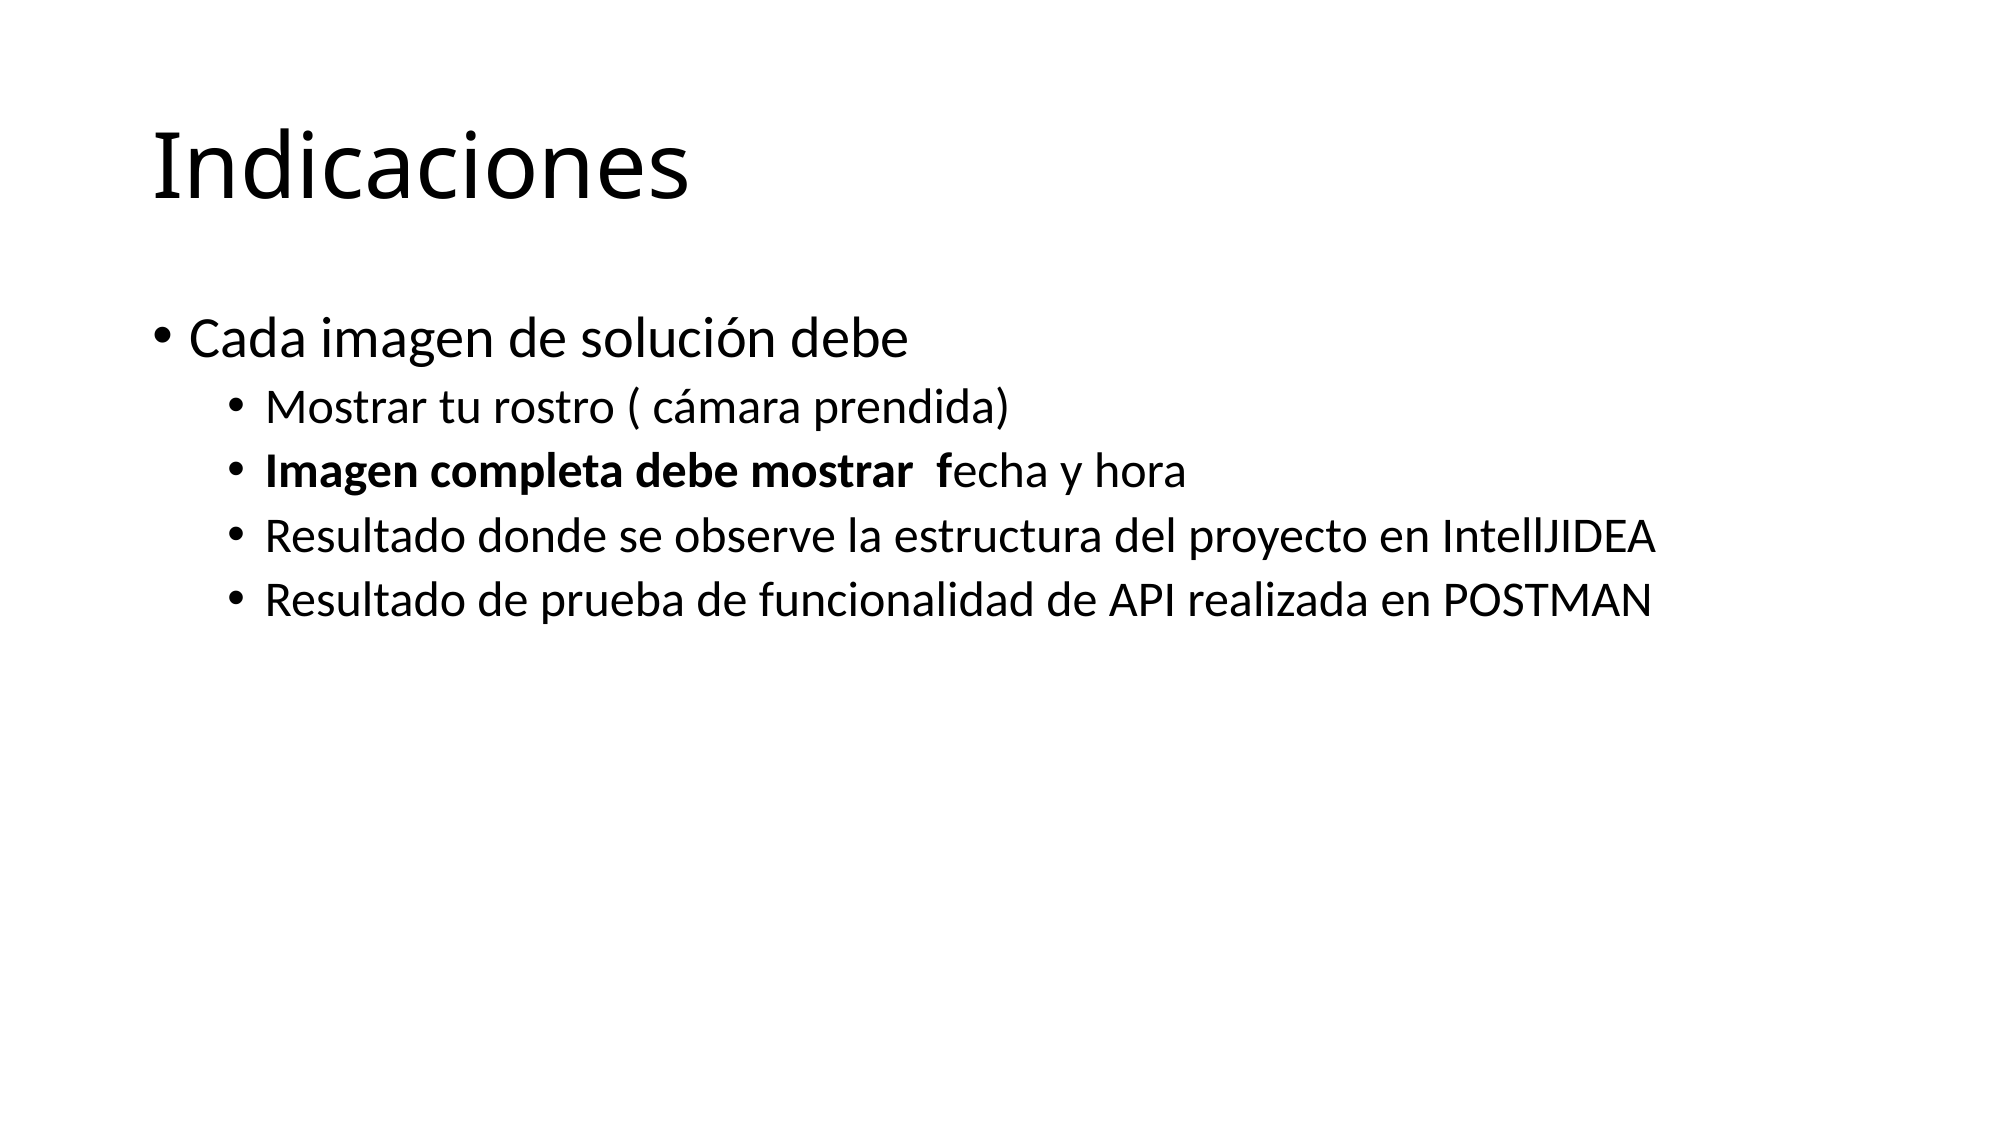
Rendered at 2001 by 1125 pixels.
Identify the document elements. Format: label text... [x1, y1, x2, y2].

title Indicaciones [137, 59, 1863, 278]
list Cada imagen de solución debe Mostrar tu rostro ( cámara prendida) Imagen completa debe mostrar fecha y hora Resultado donde se observe la estructura del proyecto en IntellJIDEA Resultado de prueba de funcionalidad de API realizada en POSTMAN [137, 299, 1863, 1014]
